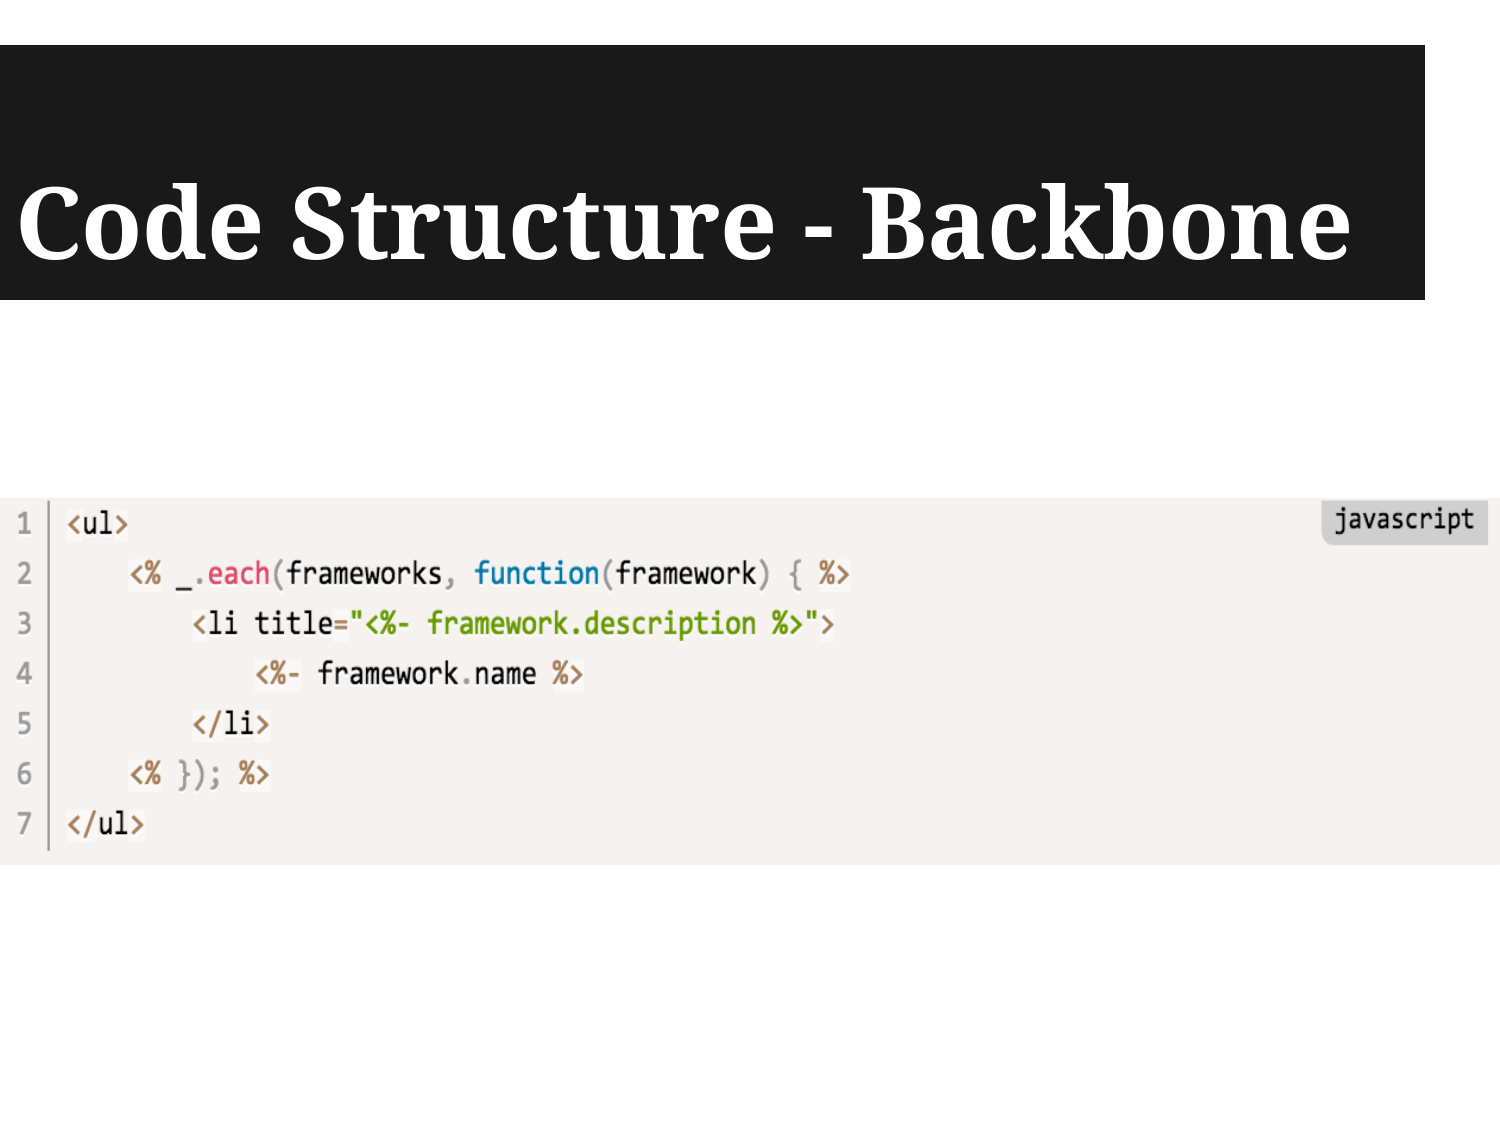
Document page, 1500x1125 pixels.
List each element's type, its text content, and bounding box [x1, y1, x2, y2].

title Code Structure - Backbone [0, 45, 1425, 295]
picture [0, 498, 1500, 866]
